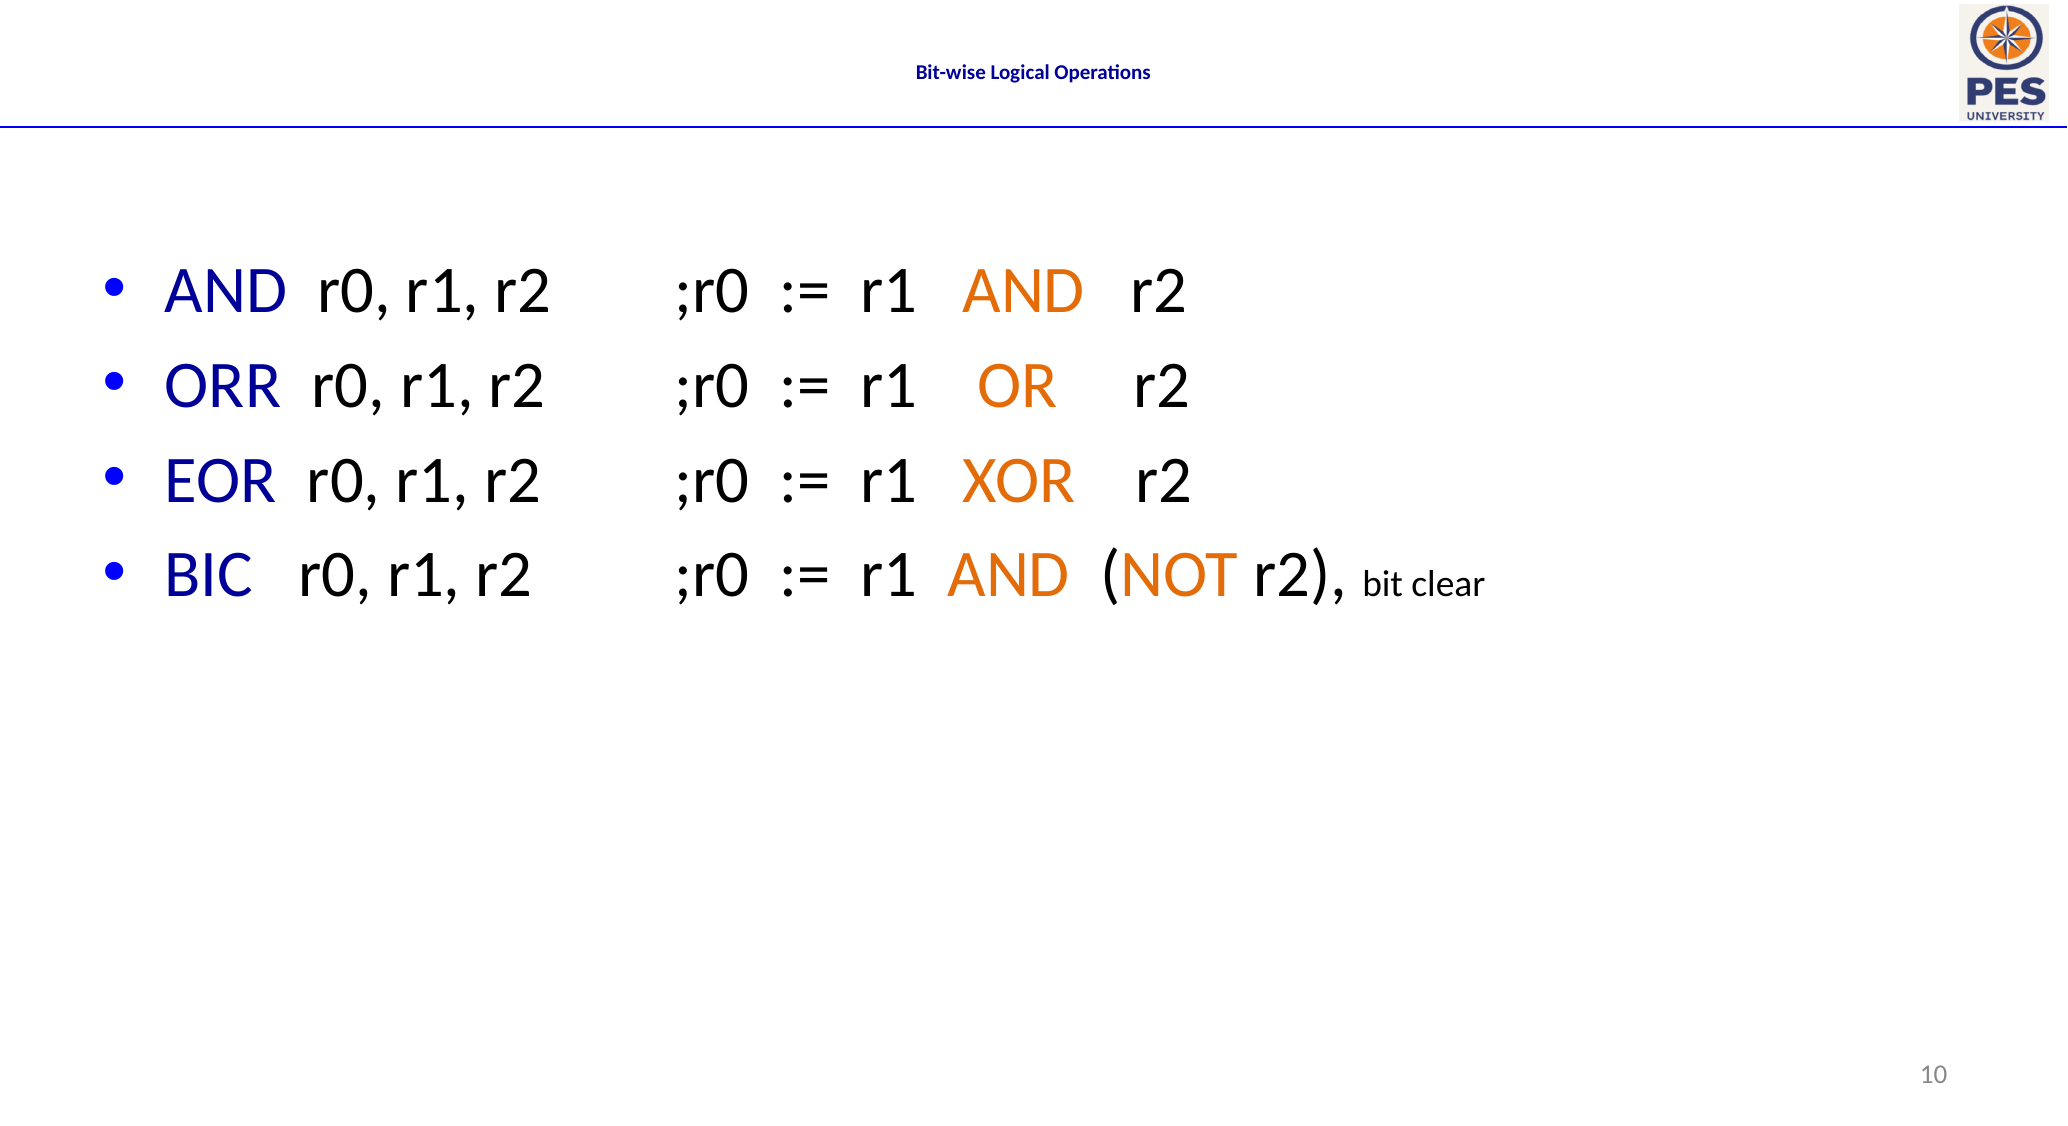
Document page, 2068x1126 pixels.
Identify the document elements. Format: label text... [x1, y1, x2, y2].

slide_number ‹#› [1481, 1042, 1964, 1103]
title Bit-wise Logical Operations [103, 24, 1964, 118]
list AND r0, r1, r2 ;r0 := r1 AND r2 ORR r0, r1, r2 ;r0 := r1 OR r2 EOR r0, r1, r2 ;r0 := r1 XOR r2 BIC r0, r1, r2 ;r0 := r1 AND (NOT r2), bit clear [86, 237, 1947, 701]
picture [1959, 4, 2050, 122]
